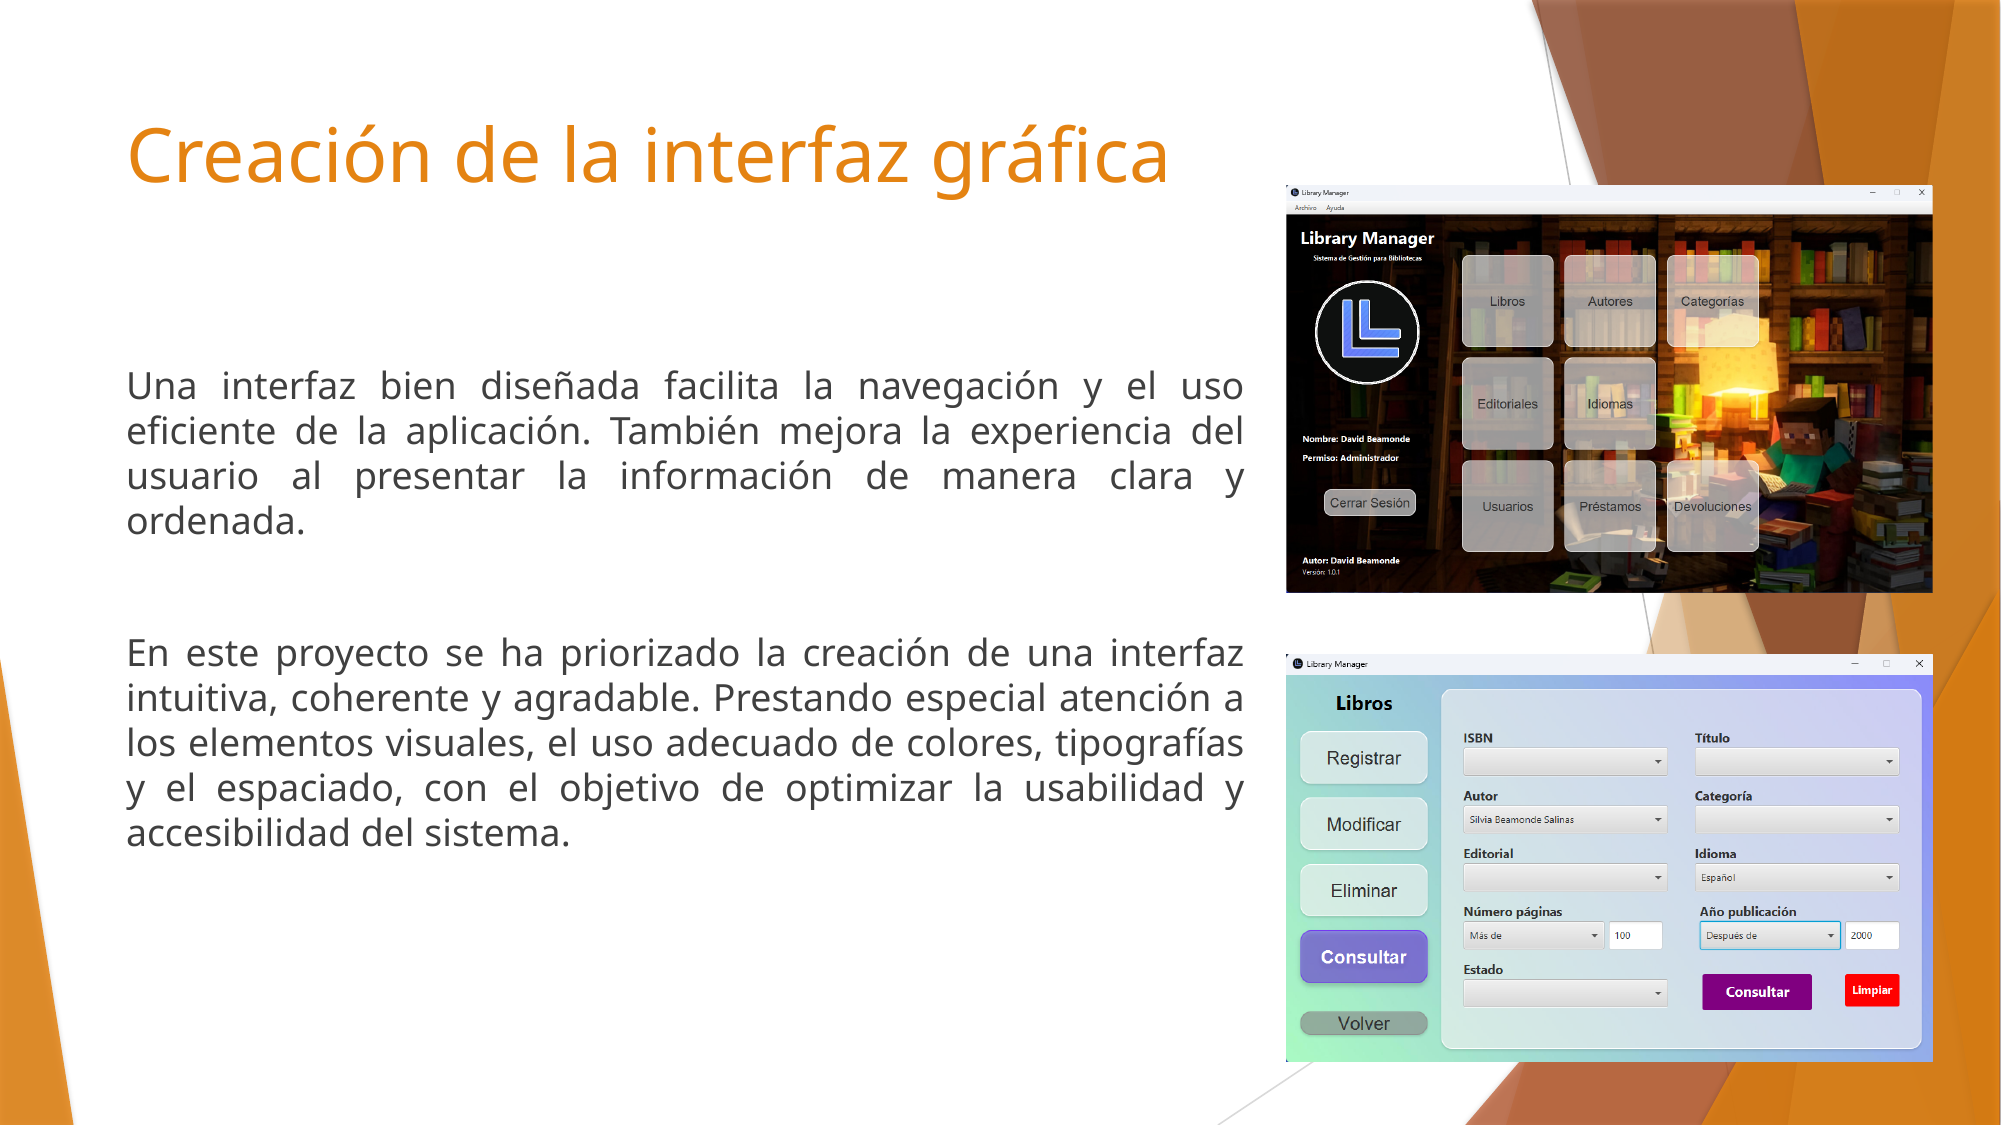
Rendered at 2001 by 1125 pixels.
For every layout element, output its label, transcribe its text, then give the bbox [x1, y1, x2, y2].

list Una interfaz bien diseñada facilita la navegación y el uso eficiente de la aplicación. También mejora la experiencia del usuario al presentar la información de manera clara y ordenada. En este proyecto se ha priorizado la creación de una interfaz intuitiva, coherente y agradable. Prestando especial atención a los elementos visuales, el uso adecuado de colores, tipografías y el espaciado, con el objetivo de optimizar la usabilidad y accesibilidad del sistema. [111, 354, 1261, 992]
title Creación de la interfaz gráfica [111, 99, 1522, 317]
picture [1285, 185, 1934, 594]
picture [1286, 654, 1934, 1063]
